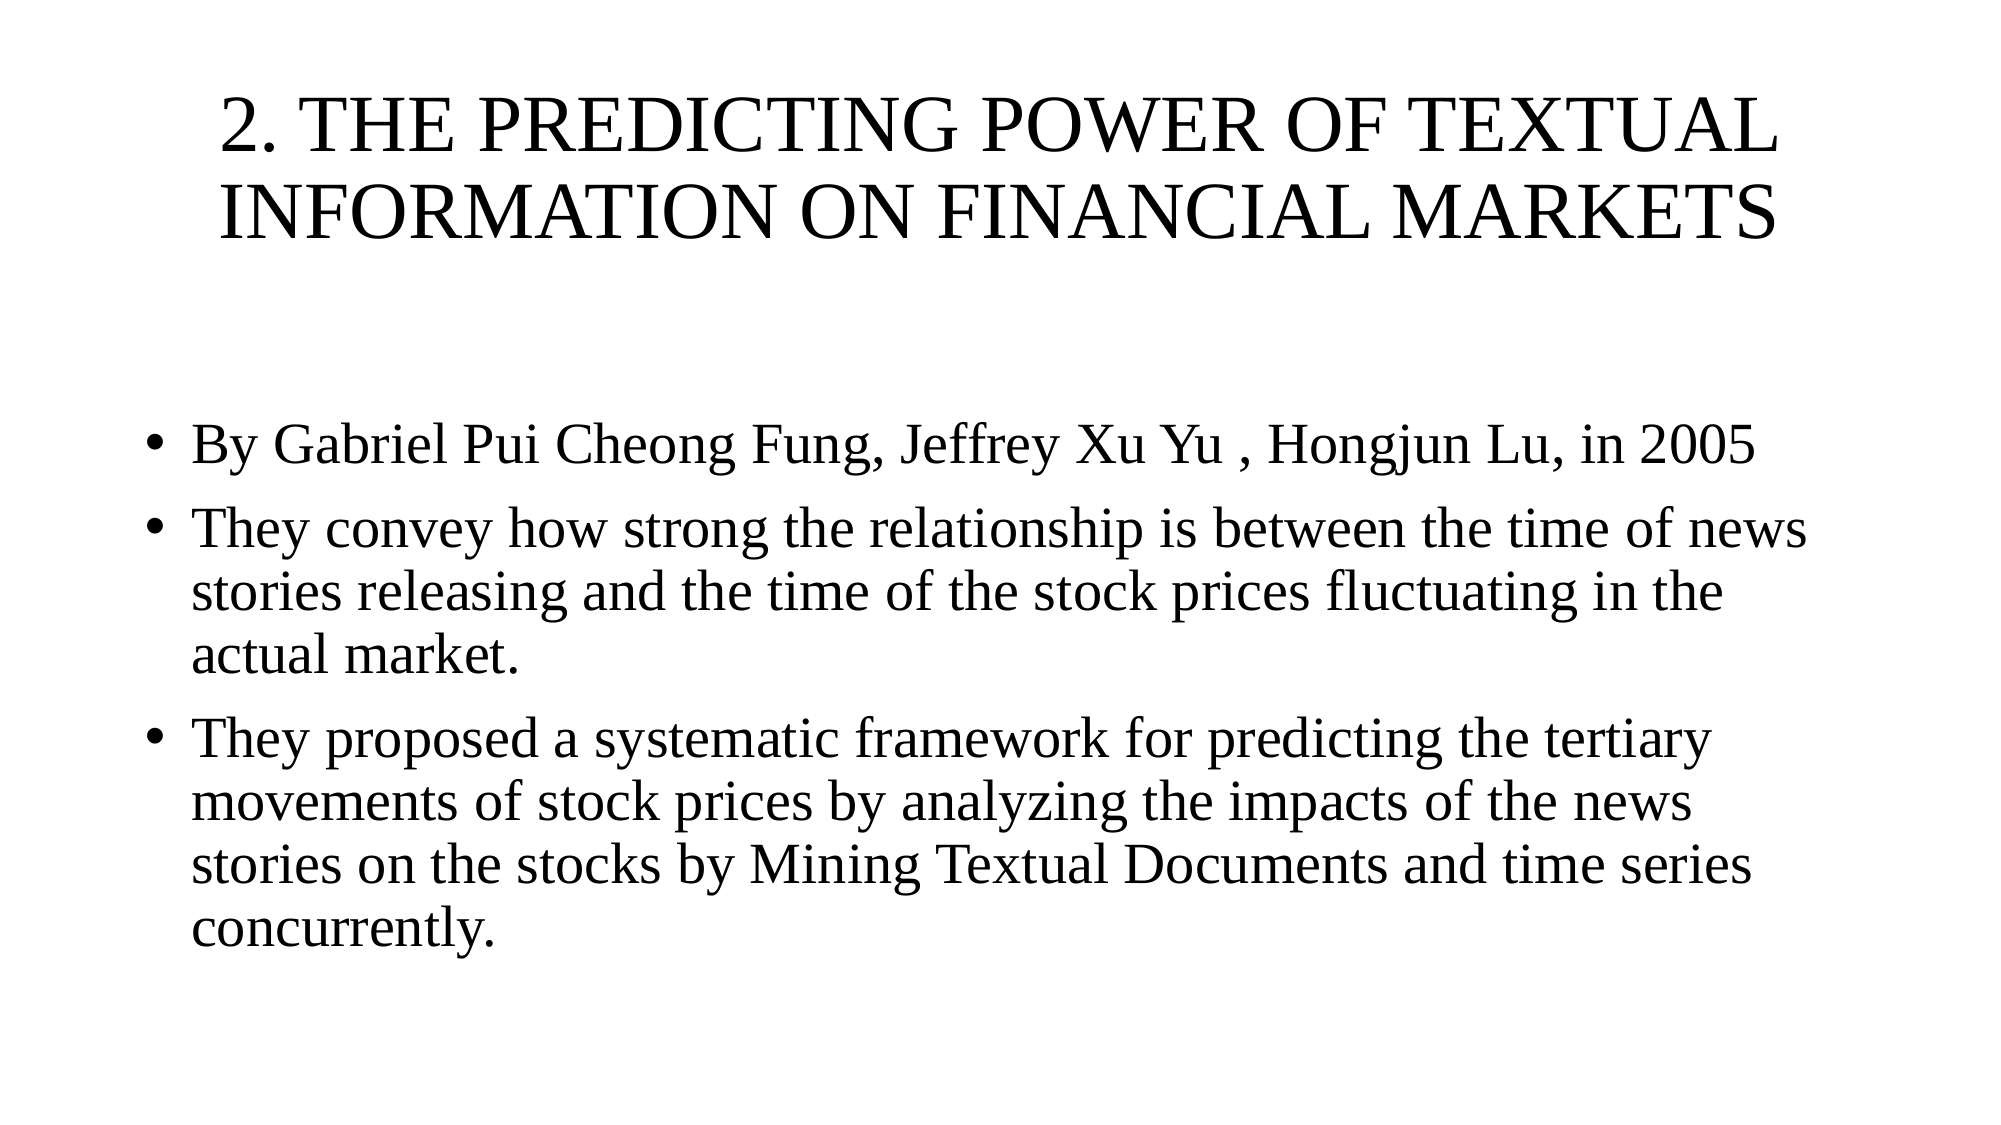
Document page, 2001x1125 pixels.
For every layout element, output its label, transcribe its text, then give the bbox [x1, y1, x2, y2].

title 2. THE PREDICTING POWER OF TEXTUAL INFORMATION ON FINANCIAL MARKETS [136, 59, 1863, 278]
list By Gabriel Pui Cheong Fung, Jeffrey Xu Yu , Hongjun Lu, in 2005 They convey how strong the relationship is between the time of news stories releasing and the time of the stock prices fluctuating in the actual market. They proposed a systematic framework for predicting the tertiary movements of stock prices by analyzing the impacts of the news stories on the stocks by Mining Textual Documents and time series concurrently. [136, 314, 1863, 1030]
